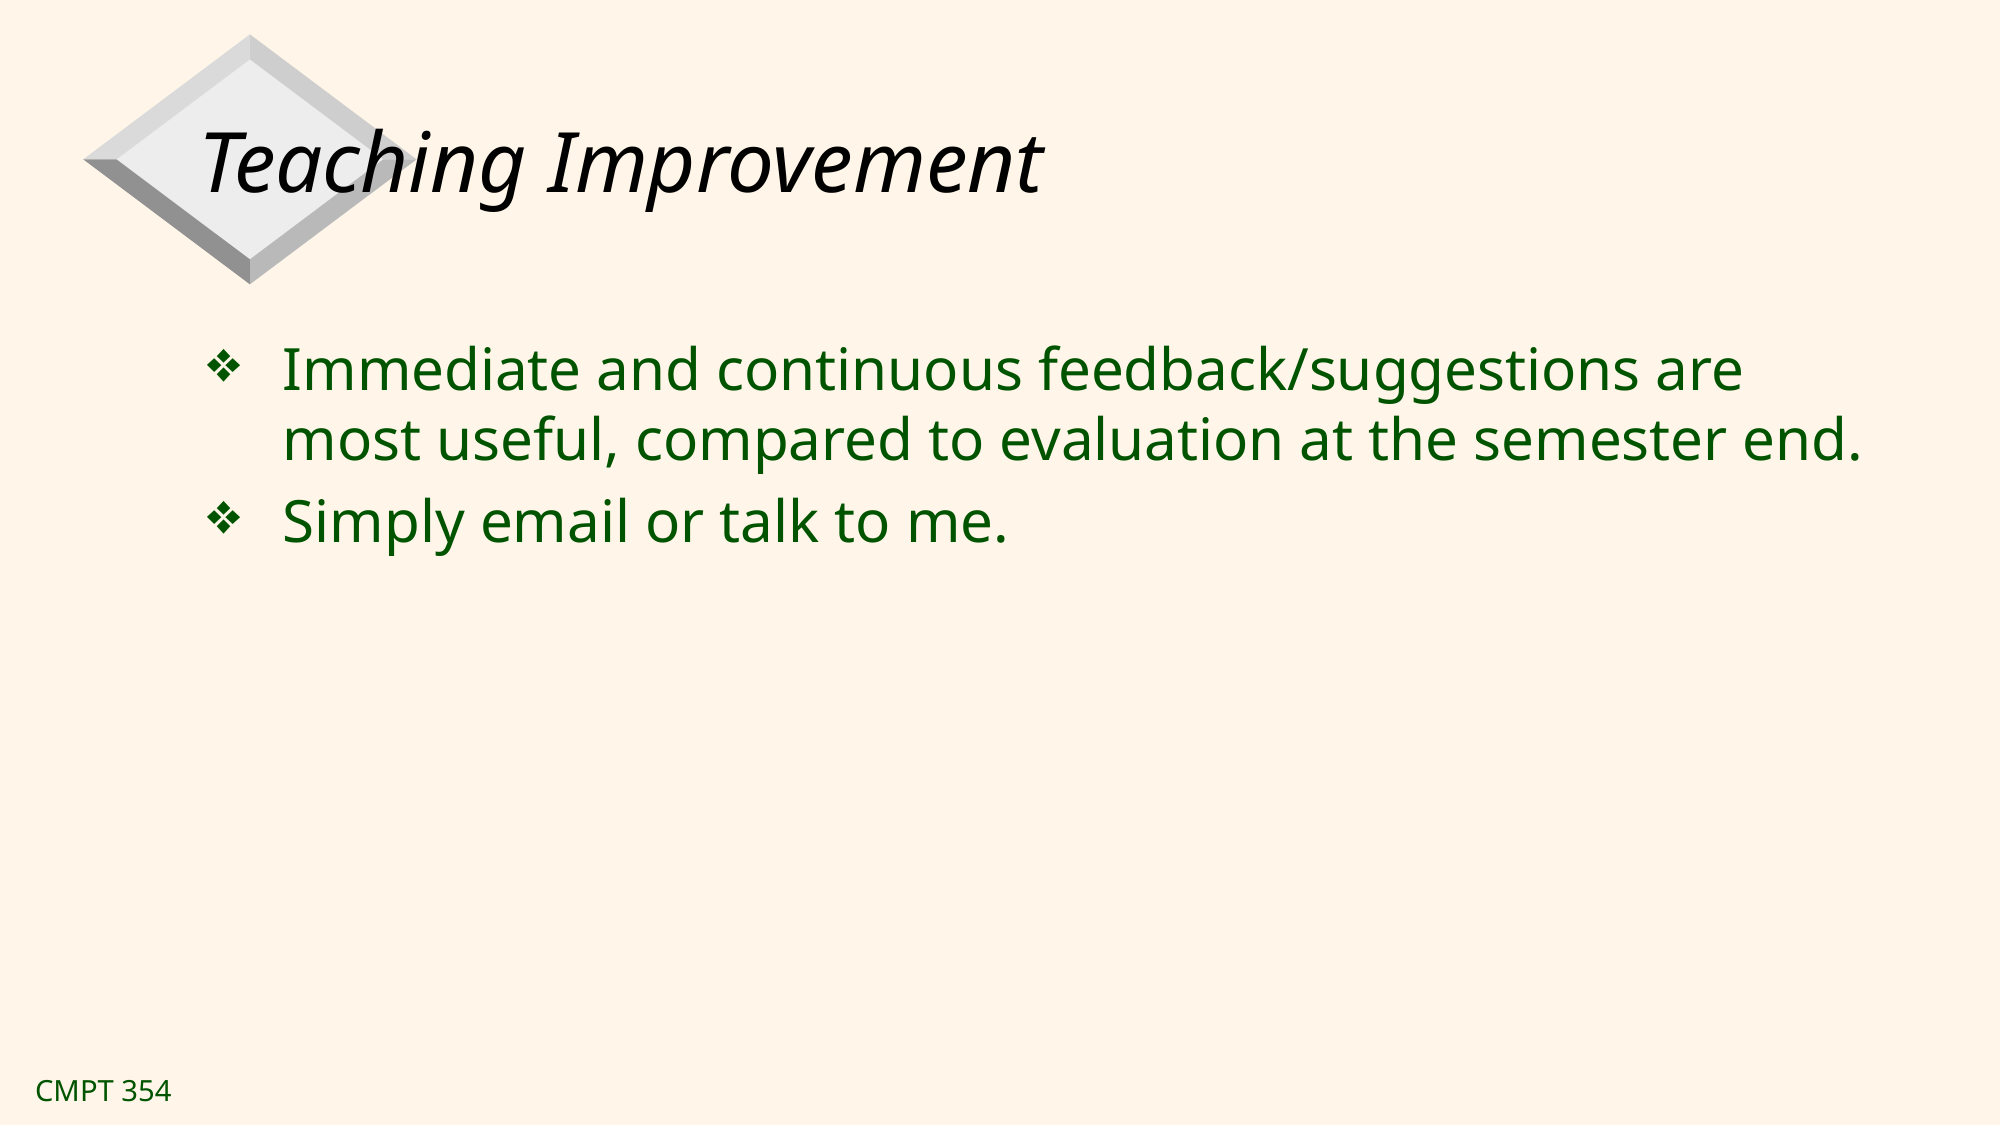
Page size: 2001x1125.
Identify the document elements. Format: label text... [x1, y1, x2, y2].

title Teaching Improvement [183, 68, 1884, 250]
list Immediate and continuous feedback/suggestions are most useful, compared to evaluation at the semester end. Simply email or talk to me. [183, 324, 1884, 994]
